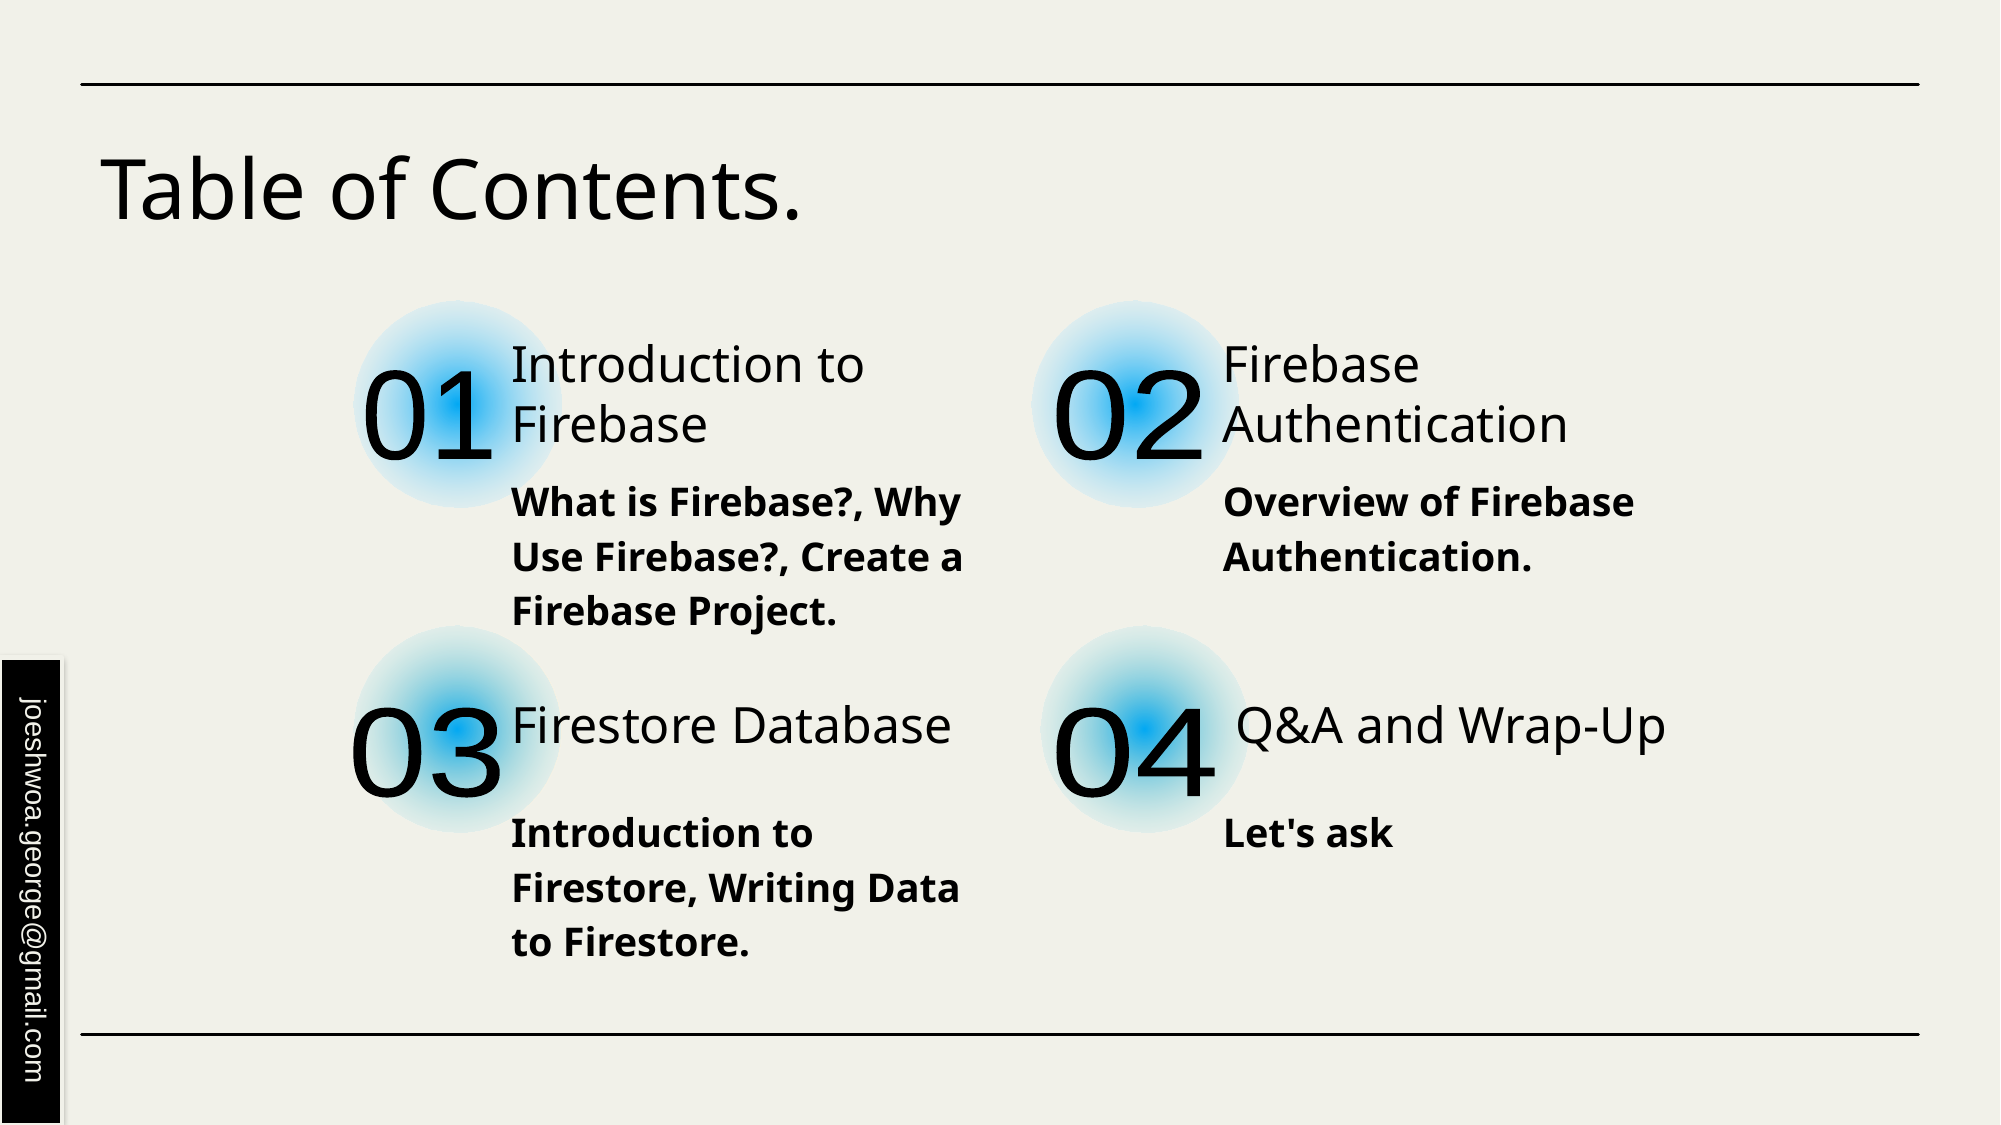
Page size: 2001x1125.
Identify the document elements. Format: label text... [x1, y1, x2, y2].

title Firebase Authentication [1202, 335, 1744, 450]
title Q&A and Wrap-Up [1202, 666, 1744, 781]
title Table of Contents. [80, 123, 1920, 249]
list What is Firebase?, Why Use Firebase?, Create a Firebase Project. [491, 450, 1032, 666]
text_box [353, 625, 491, 833]
title Firestore Database [491, 666, 1032, 781]
title Introduction to Firebase [491, 335, 1032, 450]
list Let's ask [1202, 781, 1744, 998]
text_box [353, 300, 535, 508]
text_box joeshwoa.george@gmail.com [0, 655, 64, 1125]
text_box [1032, 300, 1213, 508]
list Introduction to Firestore, Writing Data to Firestore. [491, 781, 1032, 998]
text_box [1040, 625, 1235, 833]
list Overview of Firebase Authentication. [1202, 450, 1744, 666]
